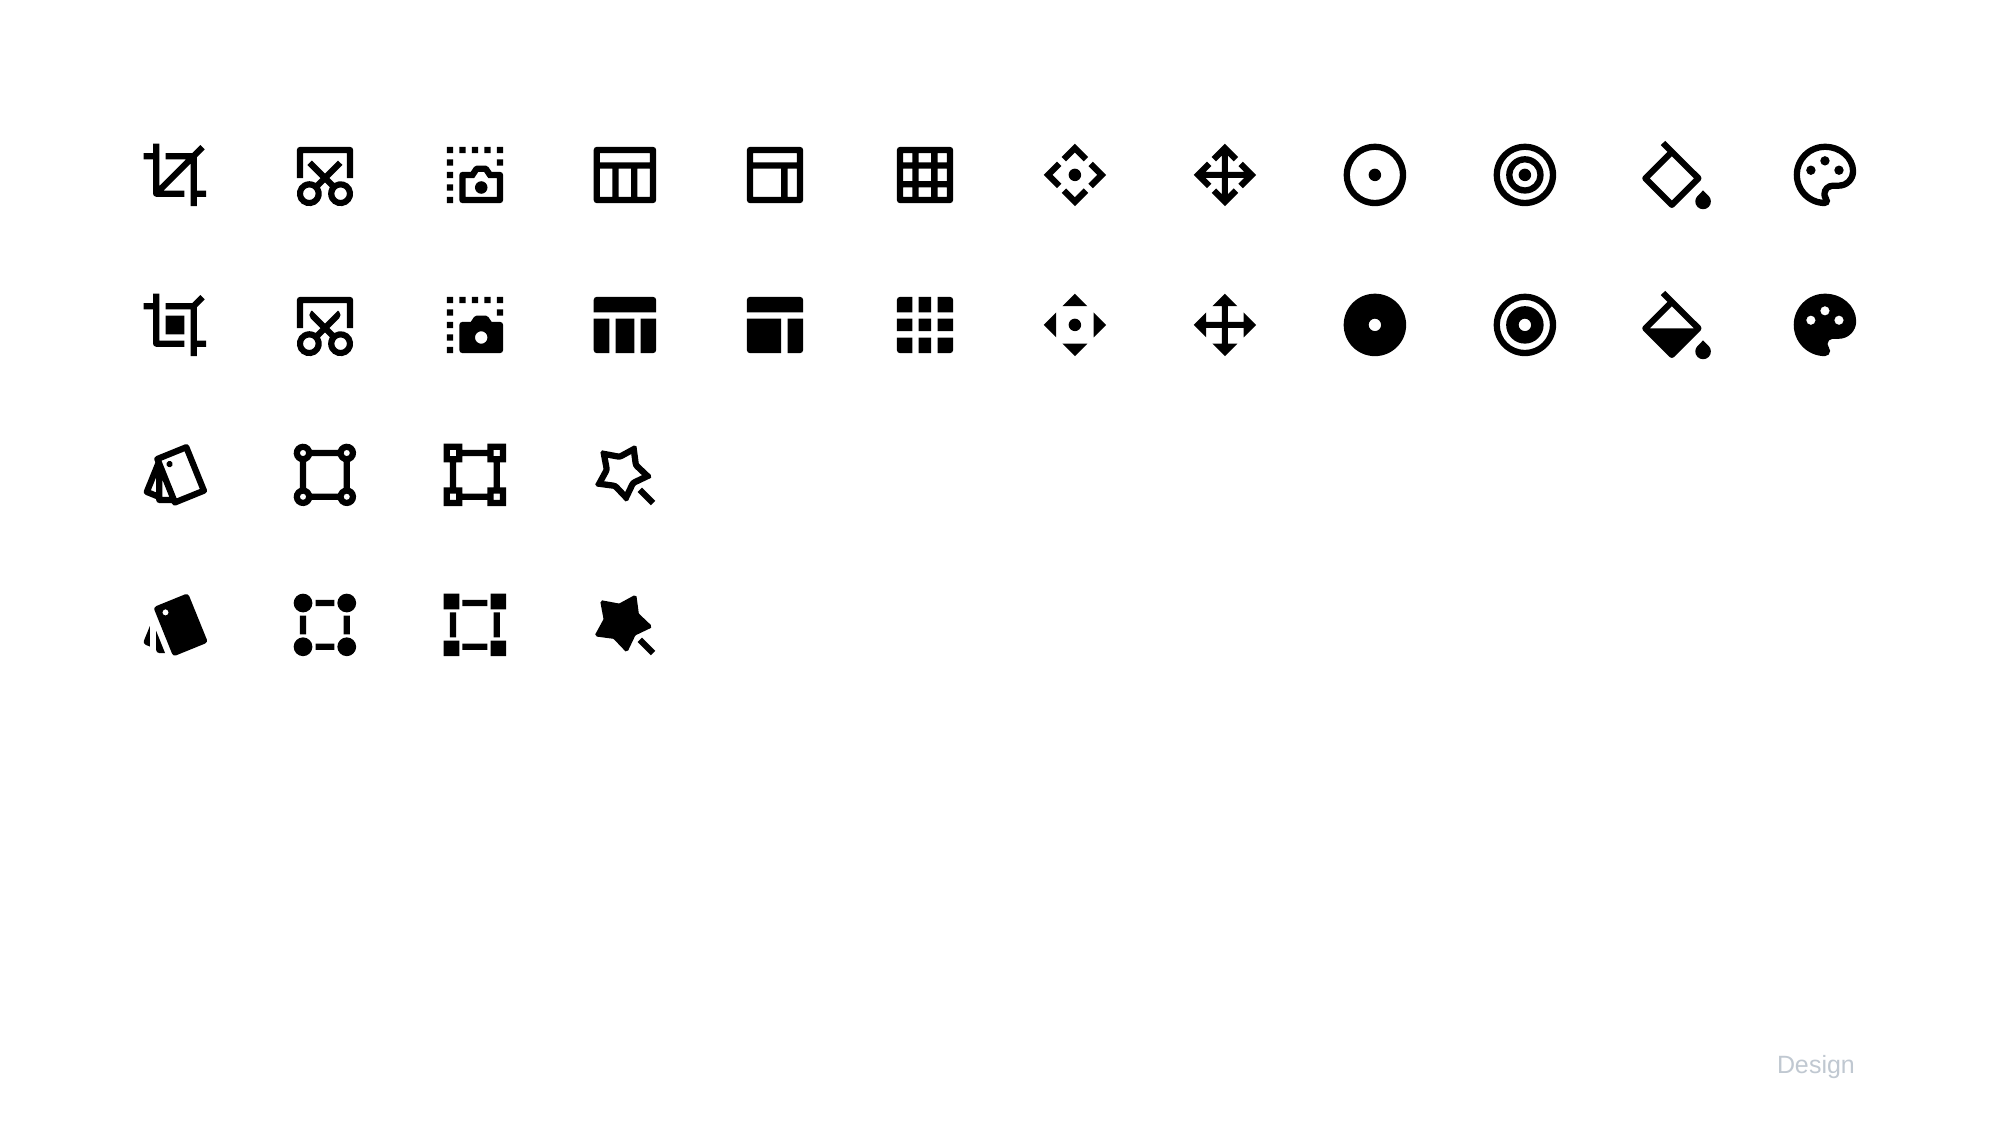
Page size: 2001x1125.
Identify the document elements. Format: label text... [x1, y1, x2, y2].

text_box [137, 437, 213, 513]
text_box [1187, 287, 1263, 363]
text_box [1337, 287, 1413, 363]
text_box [1787, 287, 1863, 363]
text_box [437, 137, 513, 213]
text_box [137, 587, 213, 663]
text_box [287, 137, 363, 213]
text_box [587, 587, 663, 663]
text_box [1787, 137, 1863, 213]
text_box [287, 437, 363, 513]
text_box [887, 287, 963, 363]
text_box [437, 437, 513, 513]
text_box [887, 137, 963, 213]
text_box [737, 137, 813, 213]
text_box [137, 287, 213, 363]
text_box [1337, 137, 1413, 213]
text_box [137, 137, 213, 213]
text_box Design [1769, 1041, 1863, 1086]
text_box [1037, 287, 1113, 363]
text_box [1187, 137, 1263, 213]
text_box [1637, 287, 1713, 363]
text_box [587, 137, 663, 213]
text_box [1037, 137, 1113, 213]
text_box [287, 287, 363, 363]
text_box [587, 437, 663, 513]
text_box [1487, 287, 1563, 363]
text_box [587, 287, 663, 363]
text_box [737, 287, 813, 363]
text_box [437, 587, 513, 663]
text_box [287, 587, 363, 663]
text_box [1487, 137, 1563, 213]
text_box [437, 287, 513, 363]
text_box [1637, 137, 1713, 213]
